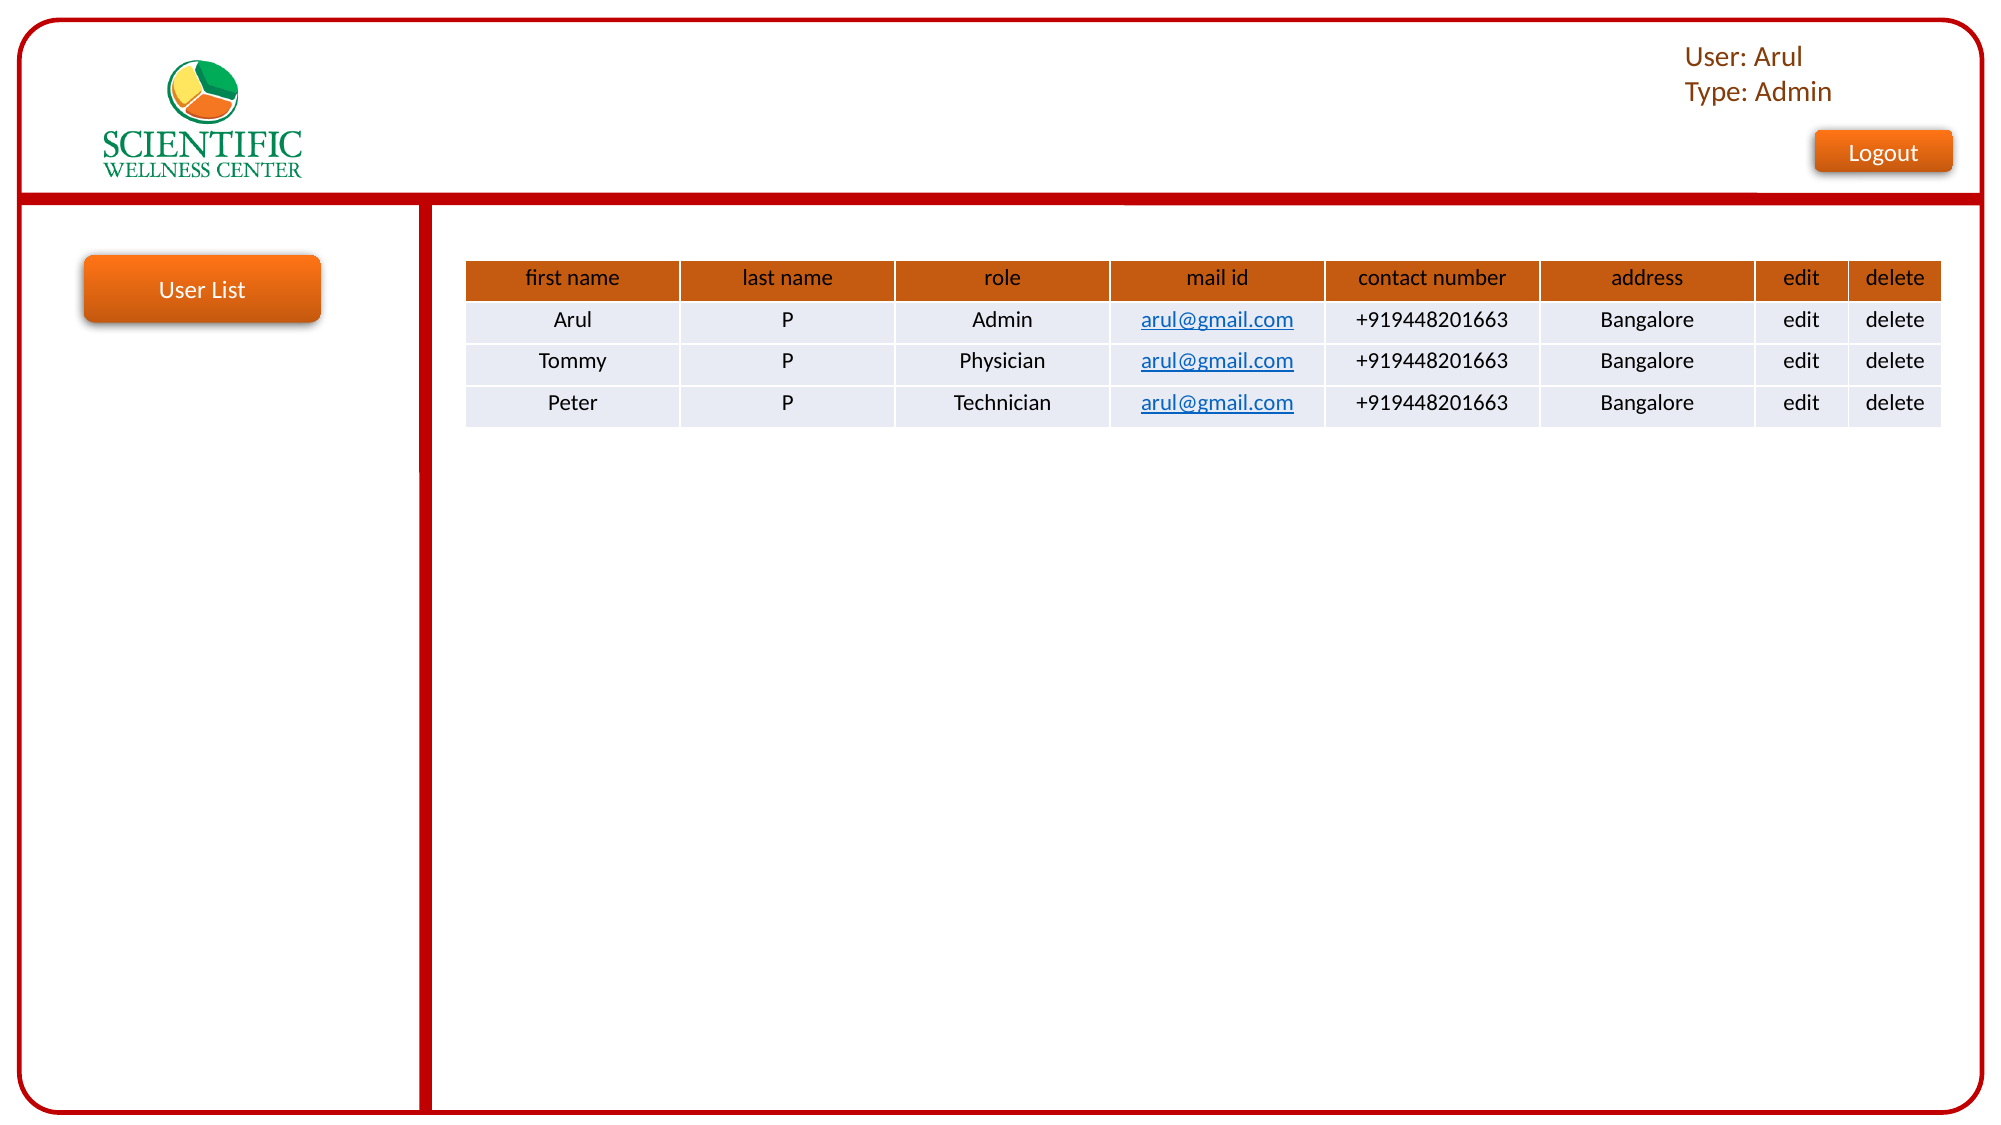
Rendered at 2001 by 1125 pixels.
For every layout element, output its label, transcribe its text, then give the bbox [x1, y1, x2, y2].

table_header edit [1756, 261, 1848, 301]
table_cell Bangalore [1541, 303, 1754, 343]
table_cell +919448201663 [1326, 345, 1539, 385]
table_cell Technician [896, 387, 1109, 427]
table_header contact number [1326, 261, 1539, 301]
table_header mail id [1111, 261, 1324, 301]
table_cell edit [1756, 345, 1848, 385]
table_cell P [681, 387, 894, 427]
table_cell P [681, 345, 894, 385]
table_cell delete [1849, 303, 1941, 343]
table_cell Bangalore [1541, 387, 1754, 427]
table_header address [1541, 261, 1754, 301]
table_cell Tommy [466, 345, 679, 385]
table_cell Peter [466, 387, 679, 427]
table_cell +919448201663 [1326, 303, 1539, 343]
table_cell Arul [466, 303, 679, 343]
table_cell arul@gmail.com [1111, 303, 1324, 343]
table_cell Physician [896, 345, 1109, 385]
table_header role [896, 261, 1109, 301]
table_cell edit [1756, 303, 1848, 343]
table_header first name [466, 261, 679, 301]
table_cell edit [1756, 387, 1848, 427]
text_box User List [83, 255, 322, 323]
text_box User: Arul Type: Admin [1668, 21, 1955, 124]
table_cell delete [1849, 387, 1941, 427]
text_box [17, 17, 1985, 1115]
table_cell delete [1849, 345, 1941, 385]
text_box Logout [1814, 130, 1953, 172]
table_cell arul@gmail.com [1111, 345, 1324, 385]
table_cell Admin [896, 303, 1109, 343]
table_header delete [1849, 261, 1941, 301]
table_cell +919448201663 [1326, 387, 1539, 427]
table_cell Bangalore [1541, 345, 1754, 385]
table_cell P [681, 303, 894, 343]
table_cell arul@gmail.com [1111, 387, 1324, 427]
table_header last name [681, 261, 894, 301]
picture [103, 60, 302, 179]
